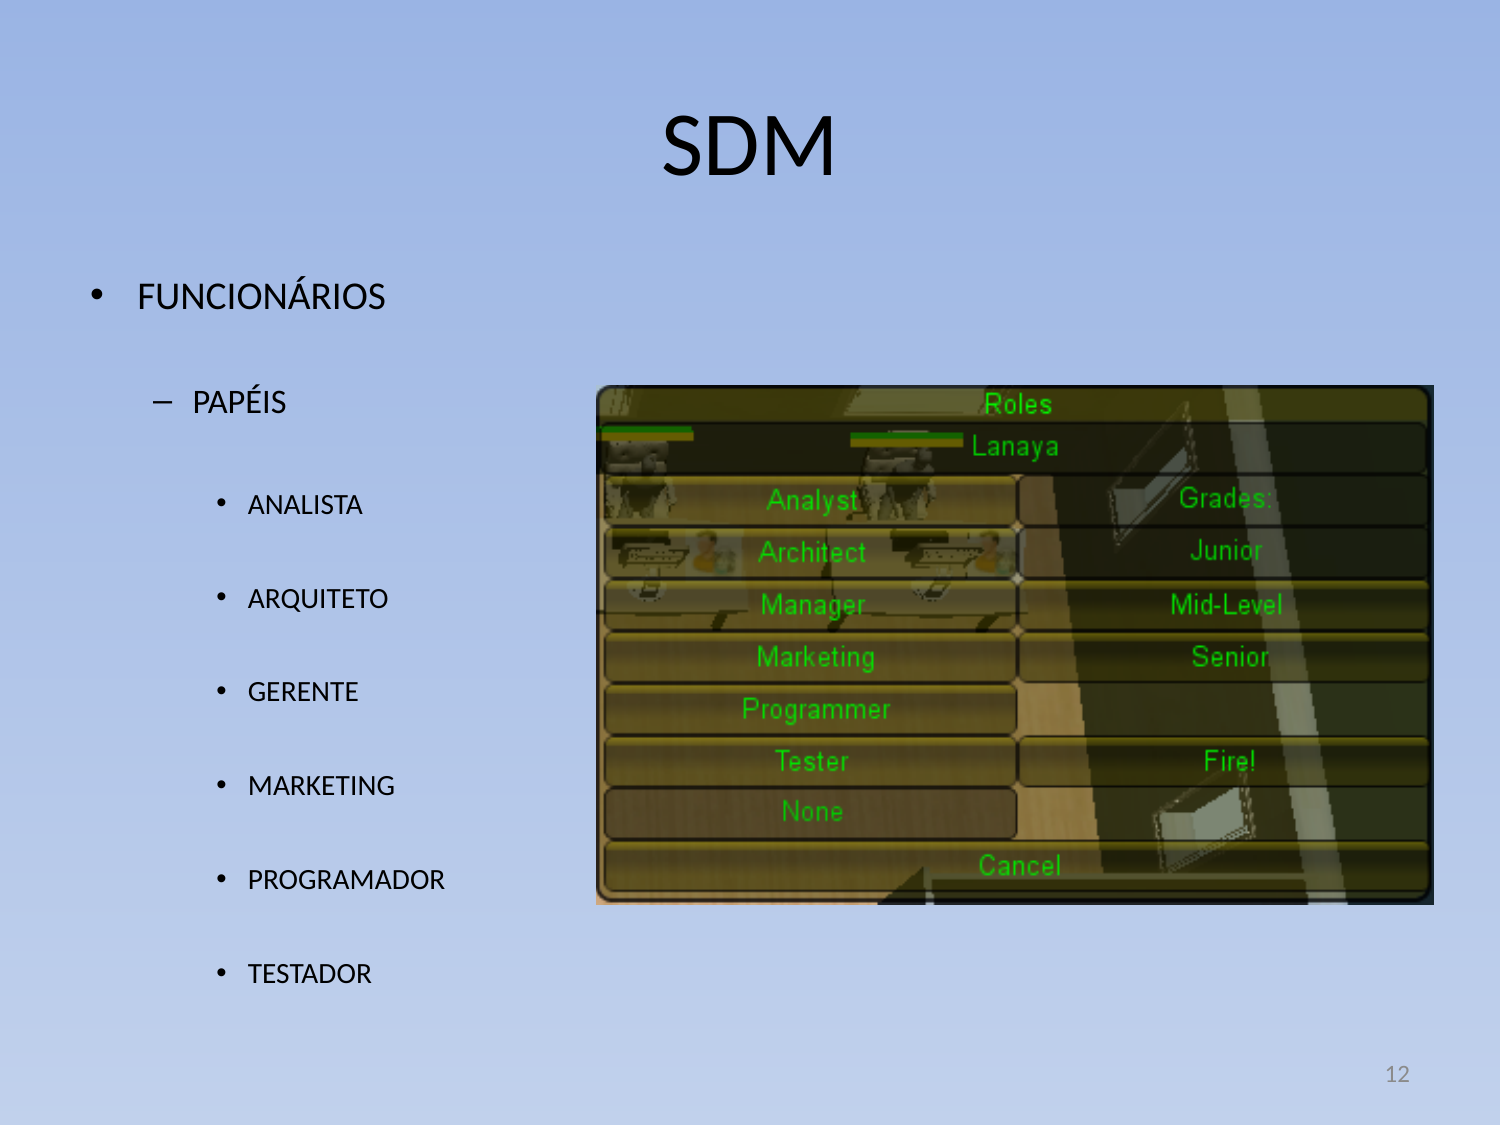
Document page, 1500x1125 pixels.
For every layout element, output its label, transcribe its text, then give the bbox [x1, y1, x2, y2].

list FUNCIONÁRIOS PAPÉIS ANALISTA ARQUITETO GERENTE MARKETING PROGRAMADOR TESTADOR [75, 262, 1425, 1005]
title SDM [75, 45, 1425, 233]
slide_number 12 [1074, 1042, 1425, 1103]
picture [596, 385, 1434, 906]
